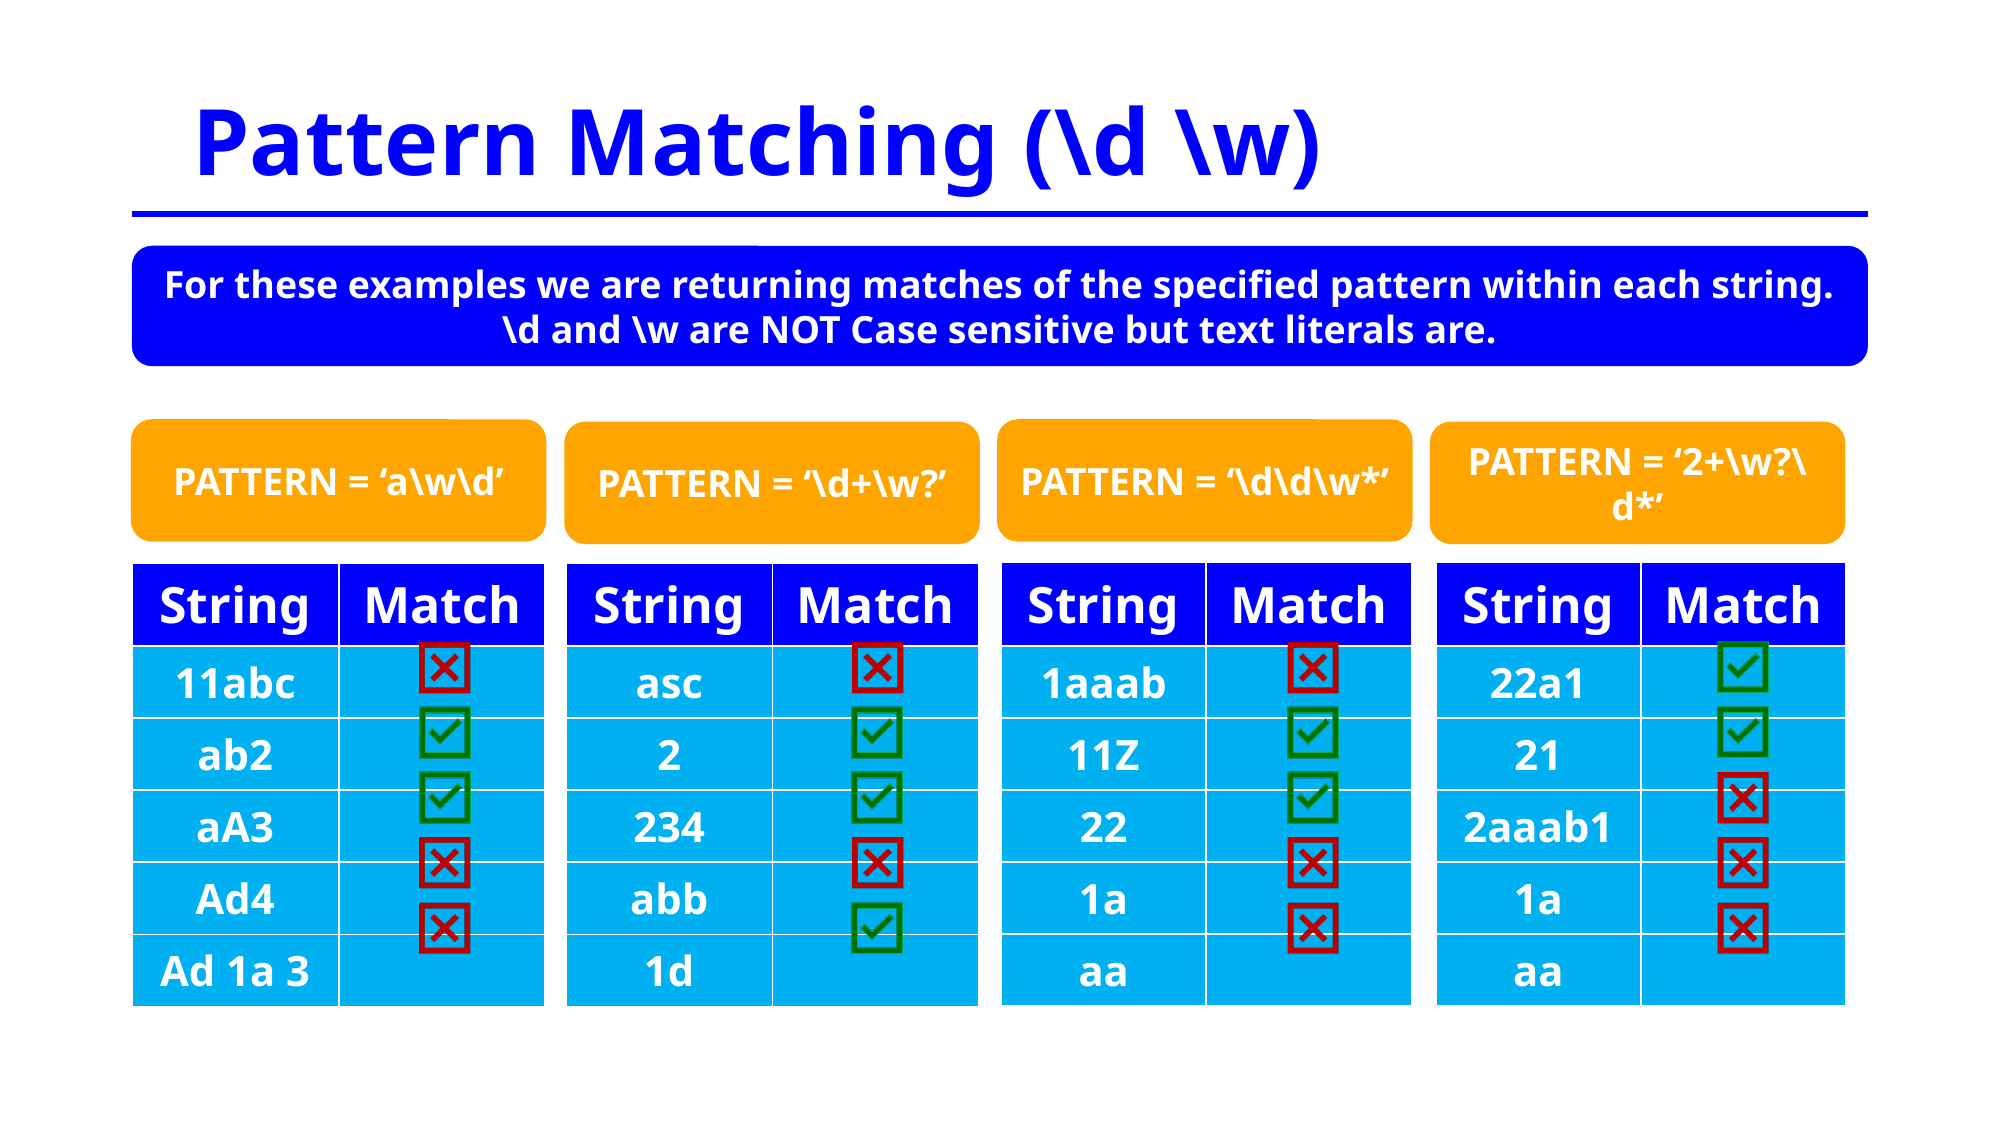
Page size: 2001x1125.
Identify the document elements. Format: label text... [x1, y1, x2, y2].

table_cell [1358, 719, 1411, 789]
table_cell [490, 791, 544, 861]
table_cell Ad4 [133, 863, 338, 934]
table_cell [922, 719, 978, 789]
table_cell [1788, 647, 1845, 717]
table_cell [1358, 791, 1411, 861]
table_cell [773, 935, 978, 1006]
picture [1289, 904, 1338, 953]
table_cell [922, 863, 978, 934]
table_cell 2 [567, 719, 772, 789]
picture [1698, 622, 1788, 692]
table_cell [490, 863, 544, 934]
table_cell [340, 647, 400, 717]
table_header Match [340, 564, 544, 645]
text_box PATTERN = ‘2+\w?\d*’ [1429, 421, 1846, 545]
table_cell [922, 791, 978, 861]
table_cell [1642, 647, 1698, 717]
table_cell 21 [1437, 719, 1640, 789]
table_cell [1642, 935, 1845, 1005]
picture [399, 622, 490, 692]
picture [1719, 773, 1768, 822]
picture [852, 903, 902, 953]
table_cell aA3 [133, 791, 338, 861]
table_cell 22a1 [1437, 647, 1640, 717]
table_cell [490, 647, 544, 717]
picture [1719, 838, 1768, 887]
table_header String [133, 564, 338, 645]
picture [420, 904, 469, 953]
table_header Match [1642, 563, 1845, 645]
picture [420, 772, 470, 823]
table_cell [1642, 719, 1698, 789]
table_cell [1642, 791, 1698, 861]
text_box For these examples we are returning matches of the specified pattern within each string. \d and \w are NOT Case sensitive but text literals are. [130, 244, 1870, 368]
table_cell 1aaab [1002, 647, 1205, 717]
table_cell [490, 719, 544, 789]
table_cell [1358, 863, 1411, 933]
table_cell asc [567, 647, 772, 717]
table_cell 2aaab1 [1437, 791, 1640, 861]
table_cell 11abc [133, 647, 338, 717]
table_cell abb [567, 863, 772, 934]
picture [1268, 622, 1358, 692]
table_cell Ad 1a 3 [133, 935, 338, 1006]
table_header String [567, 564, 772, 645]
table_cell [340, 863, 399, 934]
picture [1288, 772, 1338, 823]
table_cell [1207, 719, 1268, 789]
picture [853, 838, 902, 887]
table_cell aa [1002, 935, 1205, 1005]
picture [1289, 838, 1338, 887]
table_cell [1642, 863, 1698, 933]
table_cell [773, 719, 832, 789]
picture [1719, 904, 1768, 953]
picture [1288, 707, 1338, 758]
table_cell [1358, 647, 1411, 717]
table_cell [1207, 863, 1268, 933]
table_header String [1437, 563, 1640, 645]
text_box PATTERN = ‘\d+\w?’ [564, 421, 980, 545]
table_cell 22 [1002, 791, 1205, 861]
table_cell aa [1437, 935, 1640, 1005]
table_header Match [1207, 563, 1411, 645]
table_cell 11Z [1002, 719, 1205, 789]
table_cell [340, 719, 400, 789]
table_cell [773, 863, 832, 934]
table_header Match [773, 564, 978, 645]
picture [852, 707, 902, 758]
table_cell [340, 935, 544, 1006]
picture [832, 622, 923, 692]
table_cell 1a [1002, 863, 1205, 933]
table_cell [1788, 719, 1845, 789]
table_cell [1207, 791, 1268, 861]
table_cell [773, 647, 832, 717]
table_header String [1002, 563, 1205, 645]
table_cell [922, 647, 978, 717]
table_cell [1207, 647, 1268, 717]
table_cell 1d [567, 935, 772, 1006]
picture [420, 838, 469, 887]
table_cell [773, 791, 832, 861]
picture [420, 707, 470, 758]
text_box PATTERN = ‘a\w\d’ [130, 419, 547, 542]
table_cell ab2 [133, 719, 338, 789]
table_cell [1207, 935, 1411, 1005]
table_cell [1788, 791, 1845, 861]
table_cell 234 [567, 791, 772, 861]
table_cell [1788, 863, 1845, 933]
text_box Pattern Matching (\d \w) [177, 75, 1813, 193]
picture [852, 772, 902, 823]
picture [1718, 707, 1768, 757]
table_cell 1a [1437, 863, 1640, 933]
text_box PATTERN = ‘\d\d\w*’ [996, 419, 1413, 542]
table_cell [340, 791, 400, 861]
